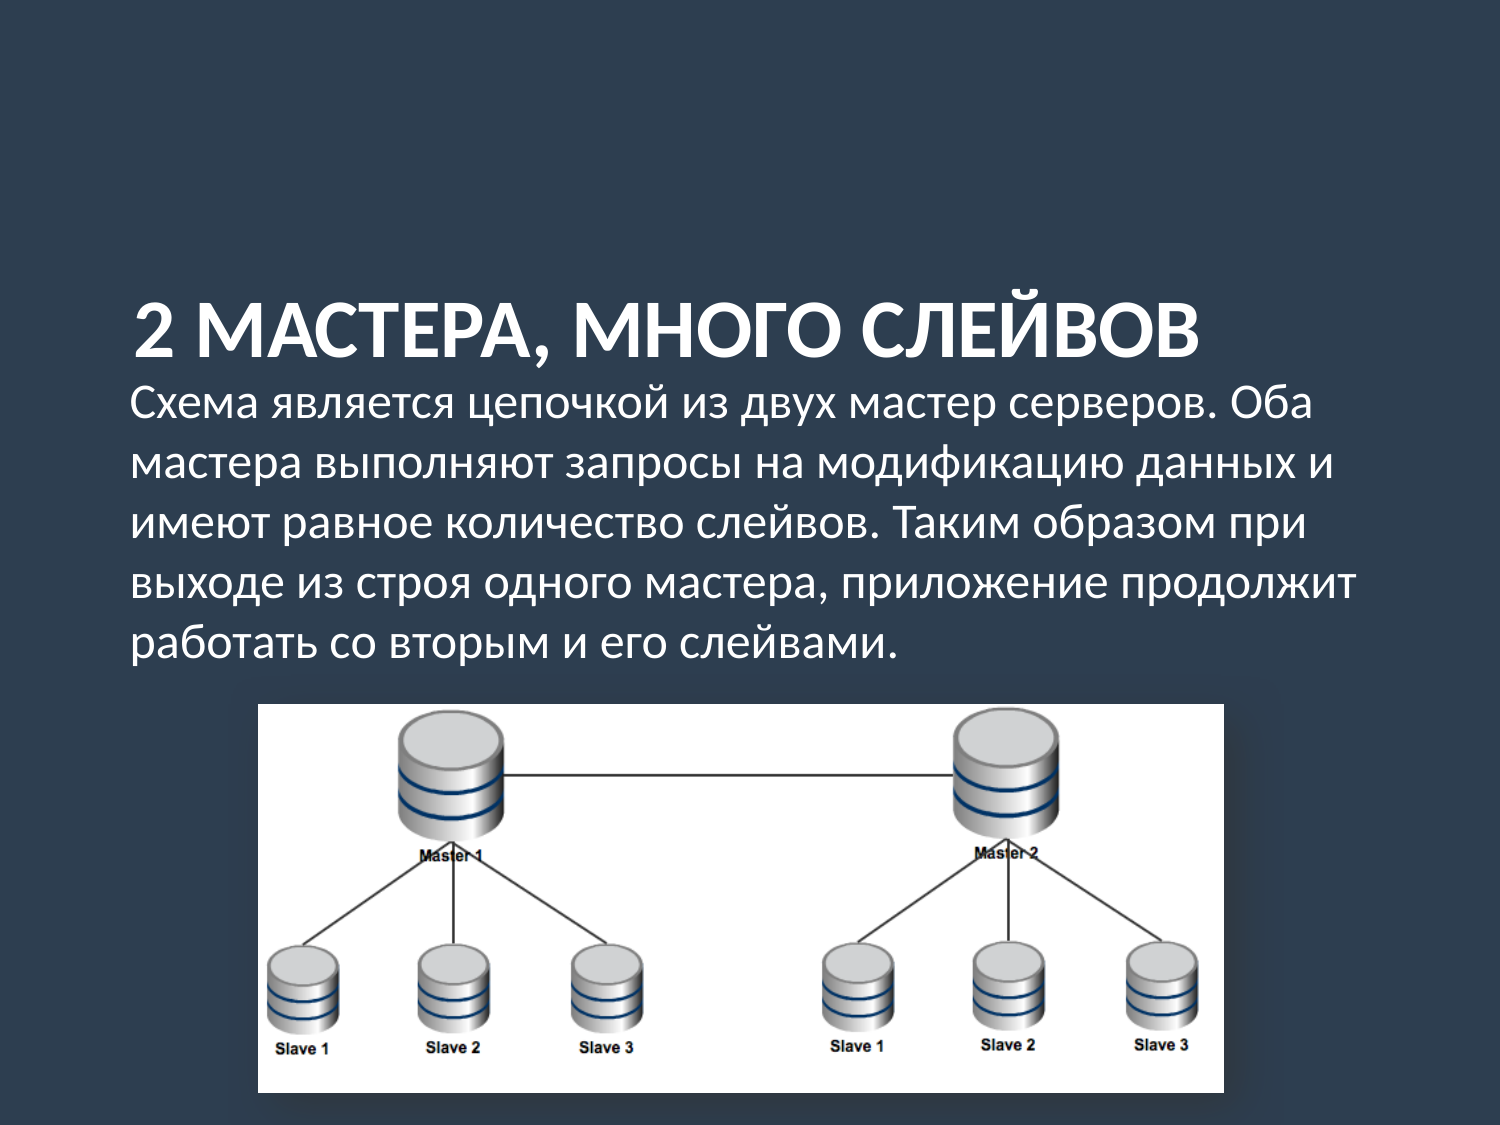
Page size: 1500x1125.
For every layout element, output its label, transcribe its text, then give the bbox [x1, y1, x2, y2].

text_box 2 МАСТЕРА, МНОГО СЛЕЙВОВ [118, 267, 1217, 361]
picture [258, 704, 1224, 1093]
text_box Схема является цепочкой из двух мастер серверов. Оба мастера выполняют запросы на модификацию данных и имеют равное количество слейвов. Таким образом при выходе из строя одного мастера, приложение продолжит работать со вторым и его слейвами. [114, 361, 1424, 677]
